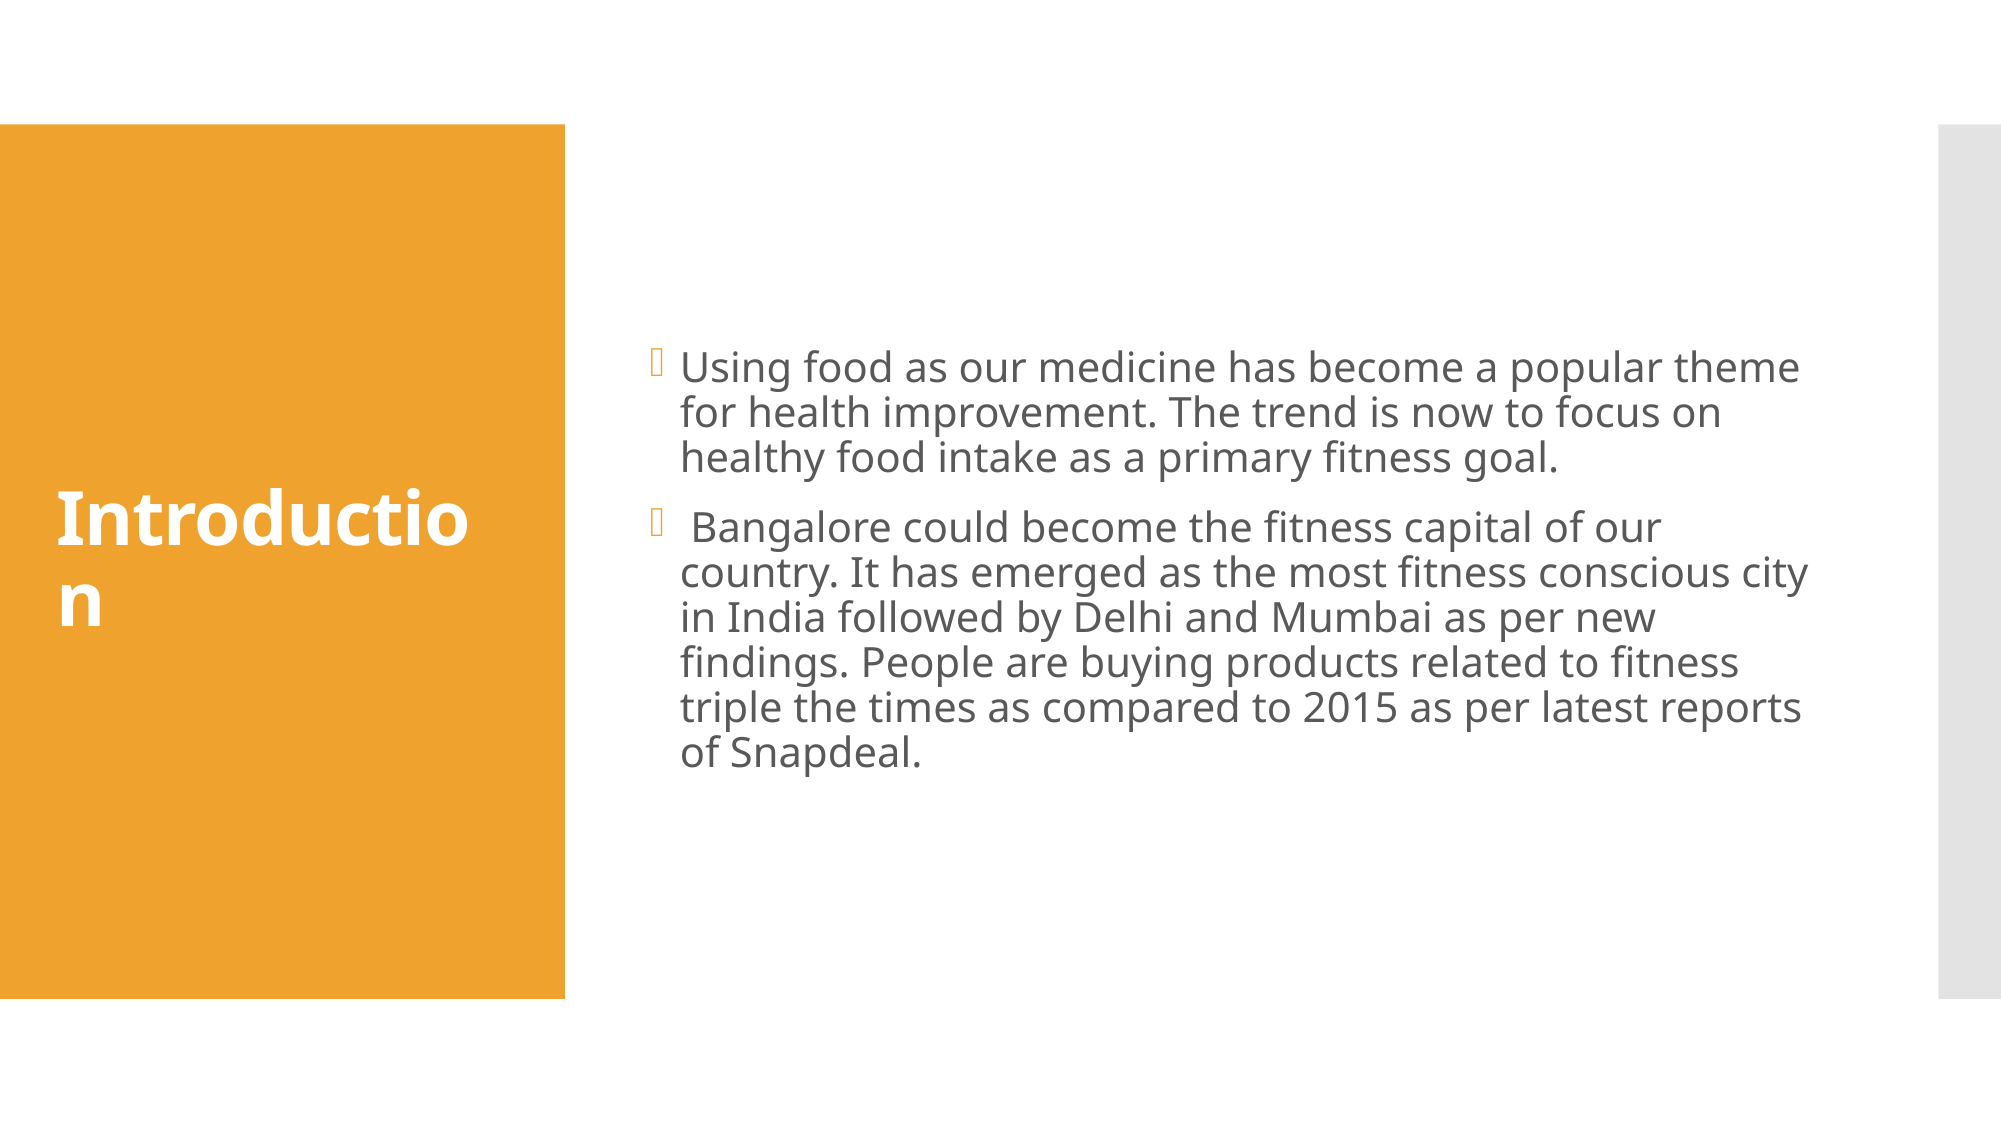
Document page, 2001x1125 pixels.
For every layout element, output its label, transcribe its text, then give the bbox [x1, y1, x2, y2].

list Using food as our medicine has become a popular theme for health improvement. The trend is now to focus on healthy food intake as a primary fitness goal. Bangalore could become the fitness capital of our country. It has emerged as the most fitness conscious city in India followed by Delhi and Mumbai as per new findings. People are buying products related to fitness triple the times as compared to 2015 as per latest reports of Snapdeal. [634, 141, 1835, 982]
title Introduction [41, 184, 525, 940]
